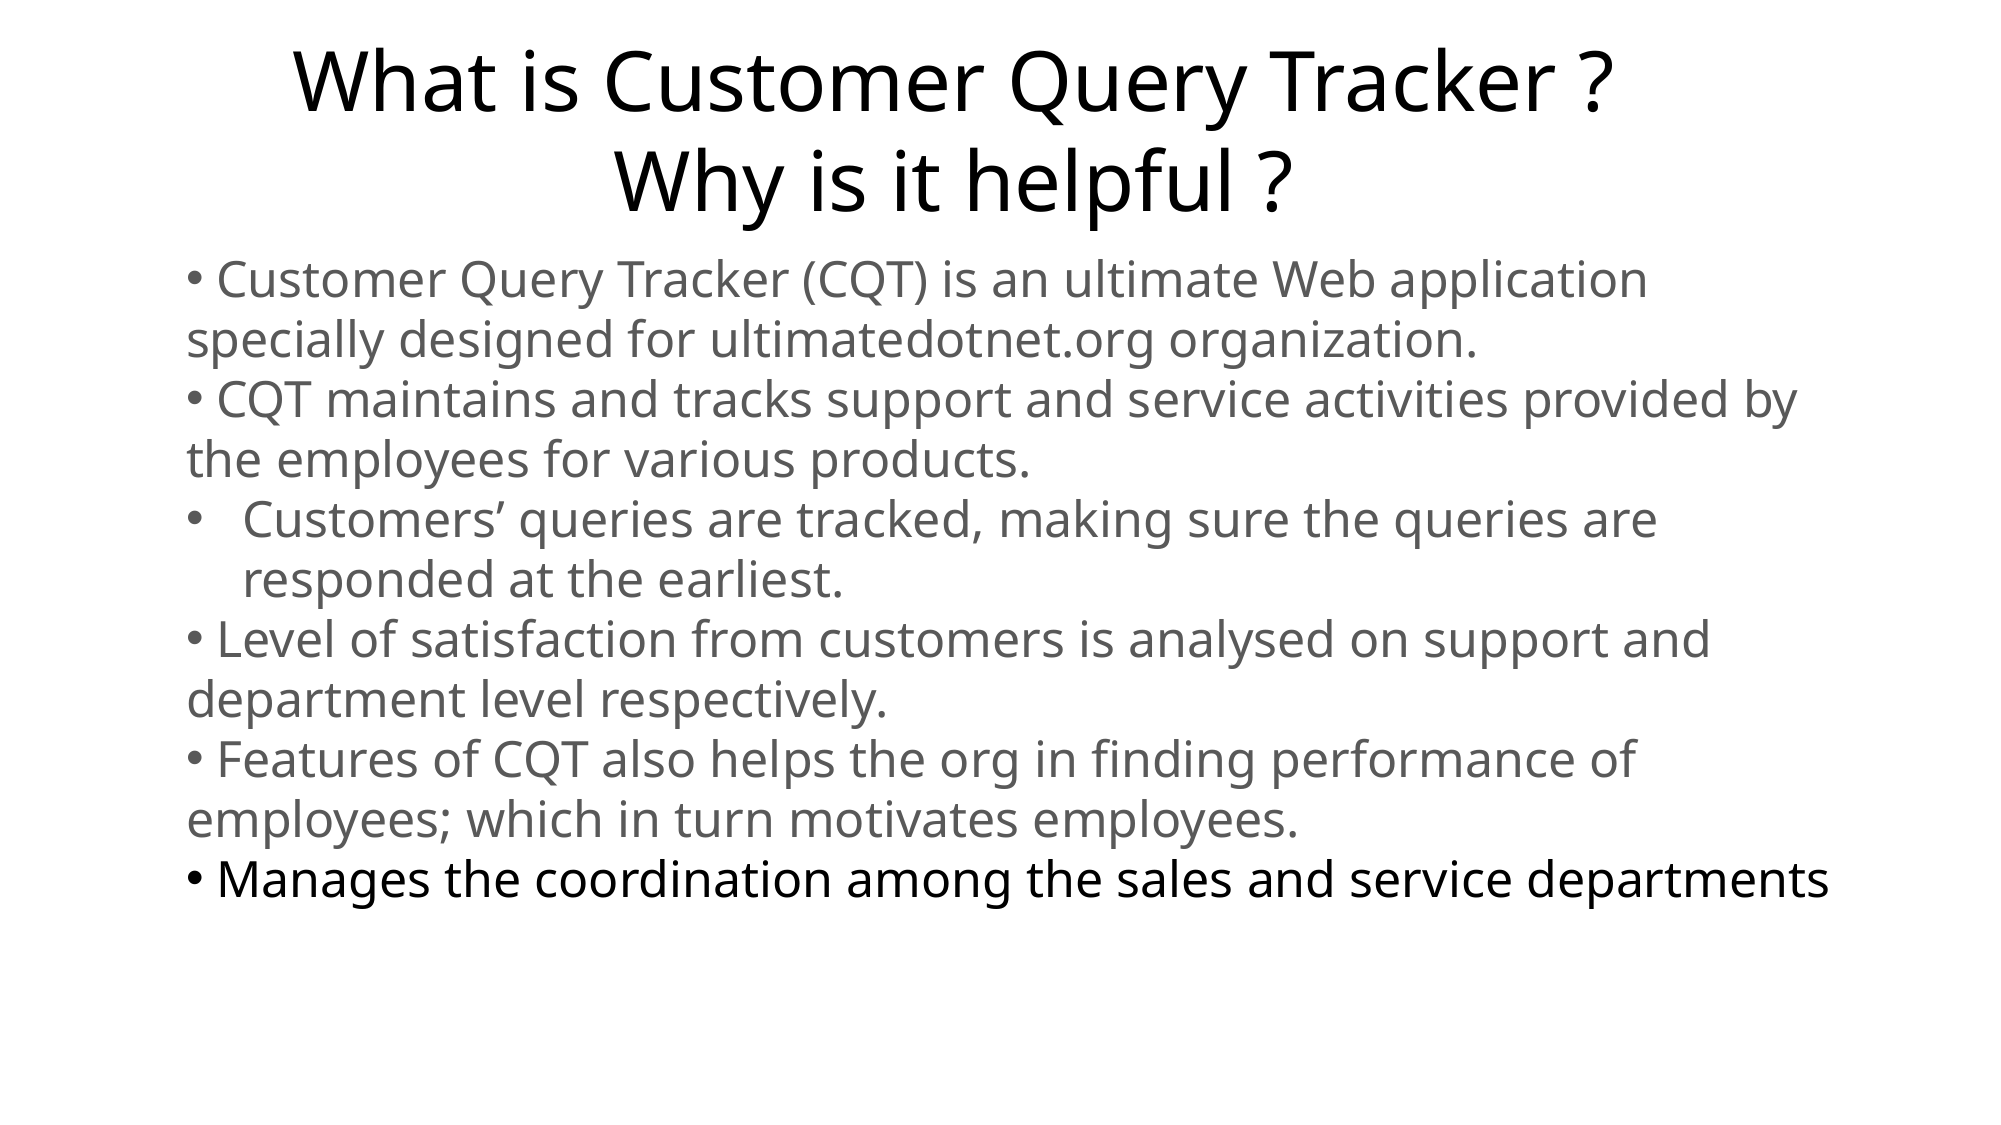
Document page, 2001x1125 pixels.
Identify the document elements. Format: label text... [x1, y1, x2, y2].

text_box Customer Query Tracker (CQT) is an ultimate Web application specially designed for ultimatedotnet.org organization. CQT maintains and tracks support and service activities provided by the employees for various products. Customers’ queries are tracked, making sure the queries are responded at the earliest. Level of satisfaction from customers is analysed on support and department level respectively. Features of CQT also helps the org in finding performance of employees; which in turn motivates employees. Manages the coordination among the sales and service departments [171, 240, 1852, 916]
text_box What is Customer Query Tracker ? Why is it helpful ? [171, 21, 1738, 240]
